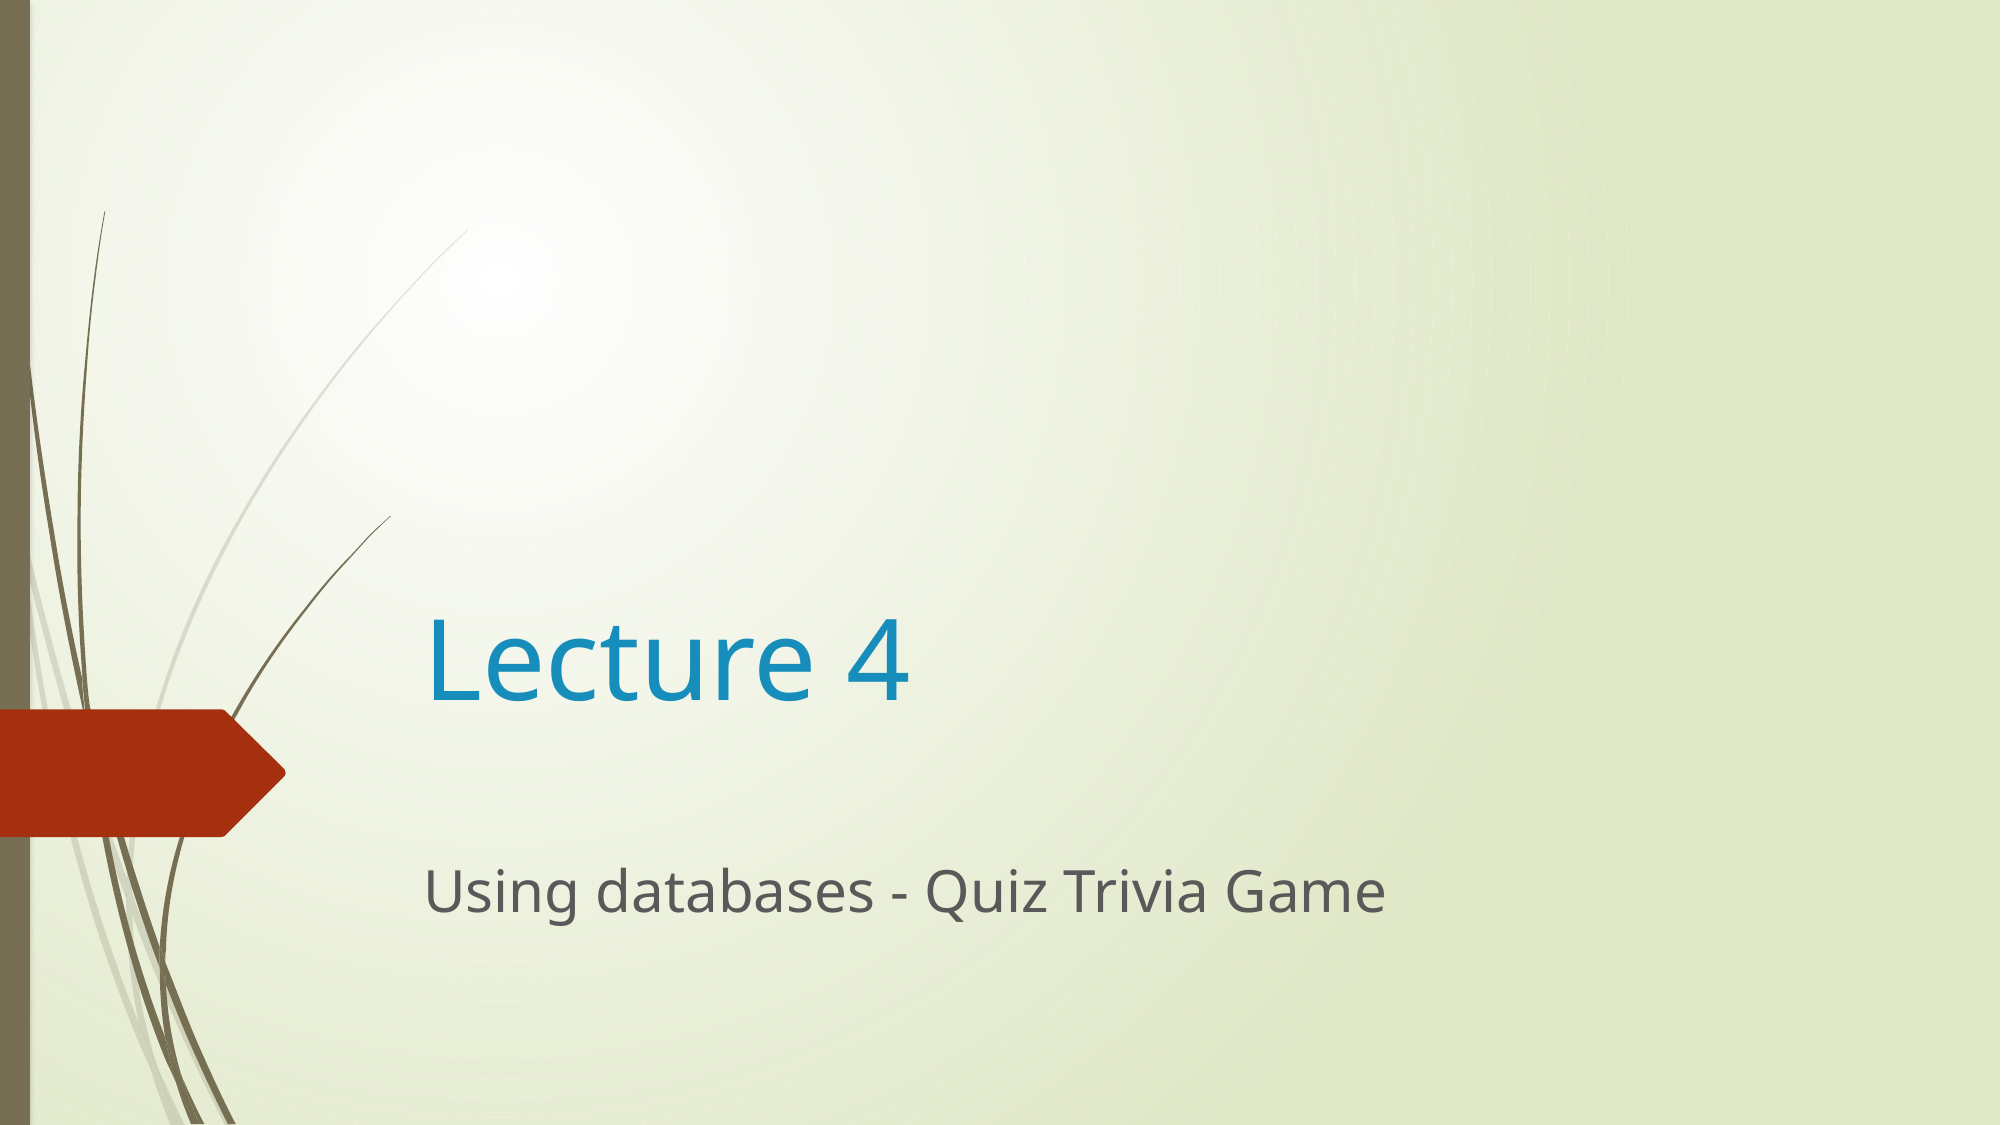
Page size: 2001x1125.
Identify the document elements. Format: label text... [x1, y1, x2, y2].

text_box Using databases - Quiz Trivia Game [408, 755, 1871, 979]
text_box Lecture 4 [408, 358, 1871, 731]
